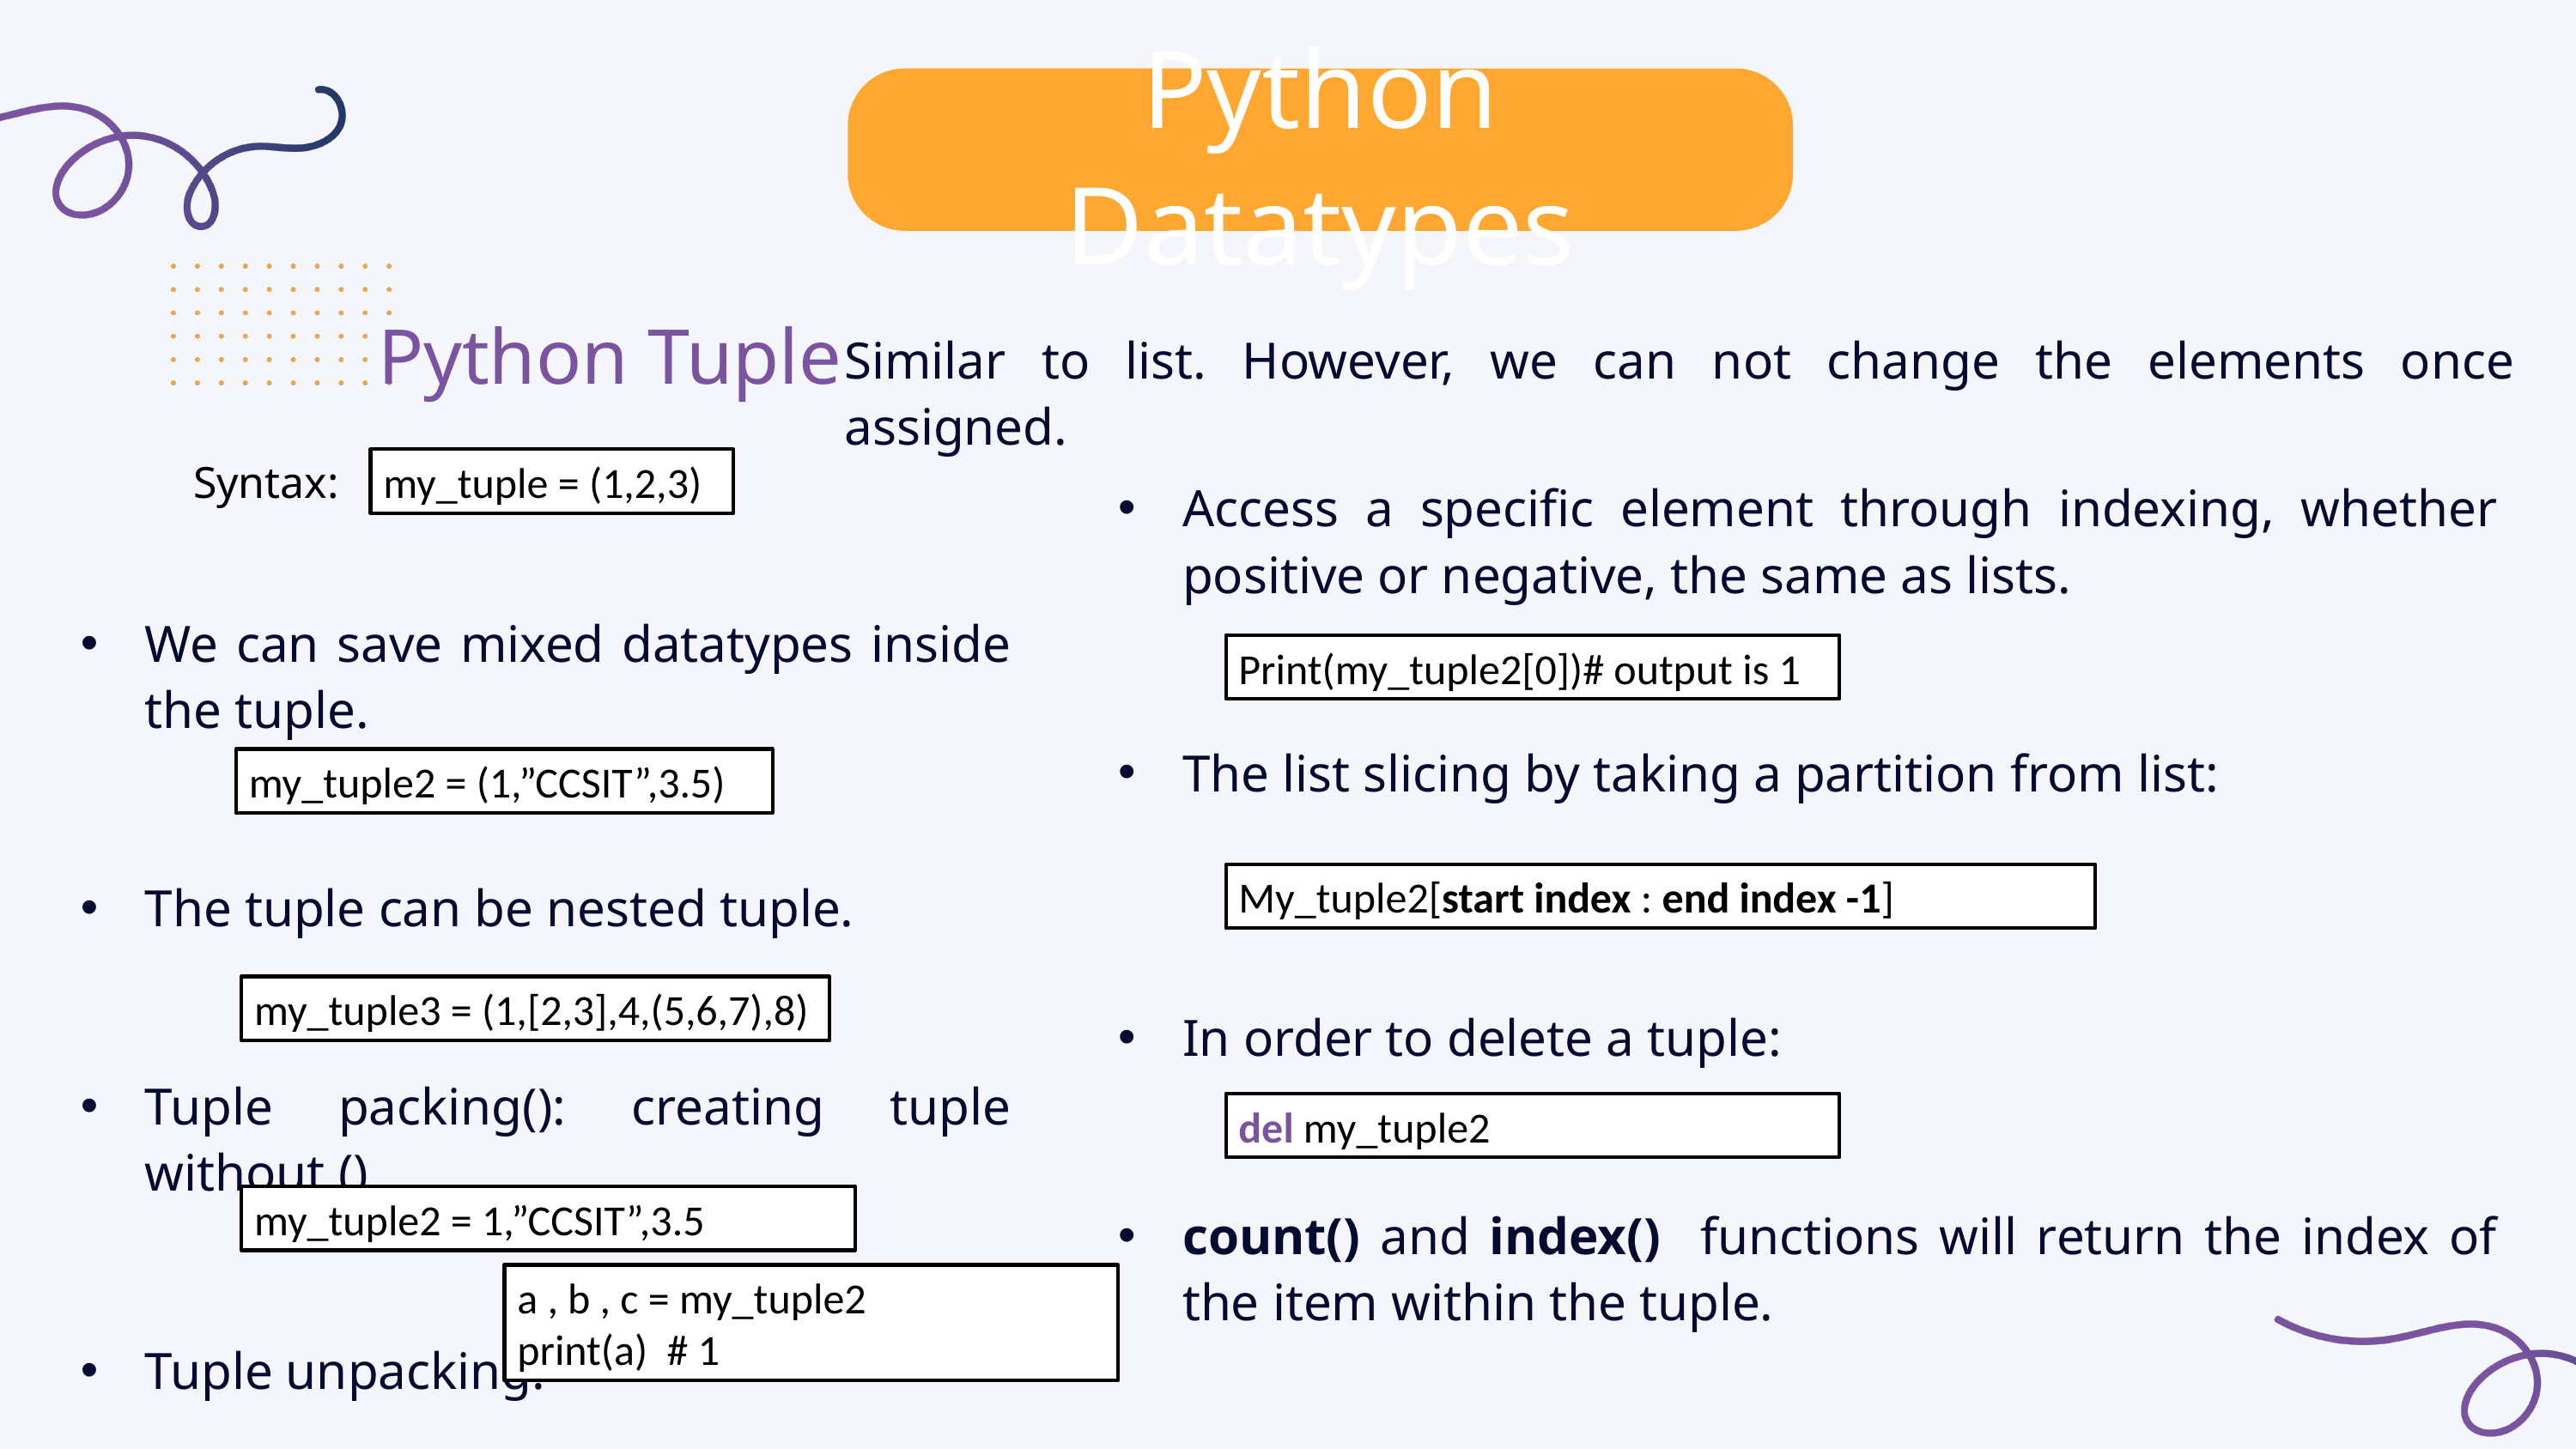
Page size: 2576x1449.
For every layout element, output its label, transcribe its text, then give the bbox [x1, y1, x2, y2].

text_box Similar to list. However, we can not change the elements once assigned. [844, 323, 2515, 456]
text_box my_tuple = (1,2,3) [368, 447, 735, 515]
picture [0, 85, 348, 232]
text_box my_tuple3 = (1,[2,3],4,(5,6,7),8) [240, 974, 831, 1042]
text_box We can save mixed datatypes inside the tuple. The tuple can be nested tuple. Tuple packing(): creating tuple without () Tuple unpacking: [80, 605, 1011, 1400]
text_box Python Datatypes [846, 66, 1795, 233]
text_box My_tuple2[start index : end index -1] [1224, 863, 2097, 930]
picture [171, 264, 392, 385]
text_box my_tuple2 = 1,”CCSIT”,3.5 [240, 1185, 857, 1252]
text_box a , b , c = my_tuple2 print(a) # 1 [502, 1263, 1120, 1382]
text_box my_tuple2 = (1,”CCSIT”,3.5) [234, 747, 775, 815]
text_box Python Tuple [235, 308, 984, 399]
text_box Print(my_tuple2[0])# output is 1 [1224, 634, 1841, 700]
text_box Access a specific element through indexing, whether positive or negative, the same as lists. The list slicing by taking a partition from list: In order to delete a tuple: count() and index() functions will return the index of the item within the tuple. [1118, 470, 2497, 1449]
text_box del my_tuple2 [1224, 1092, 1841, 1159]
picture [2272, 1303, 2576, 1449]
text_box Syntax: [180, 449, 392, 514]
